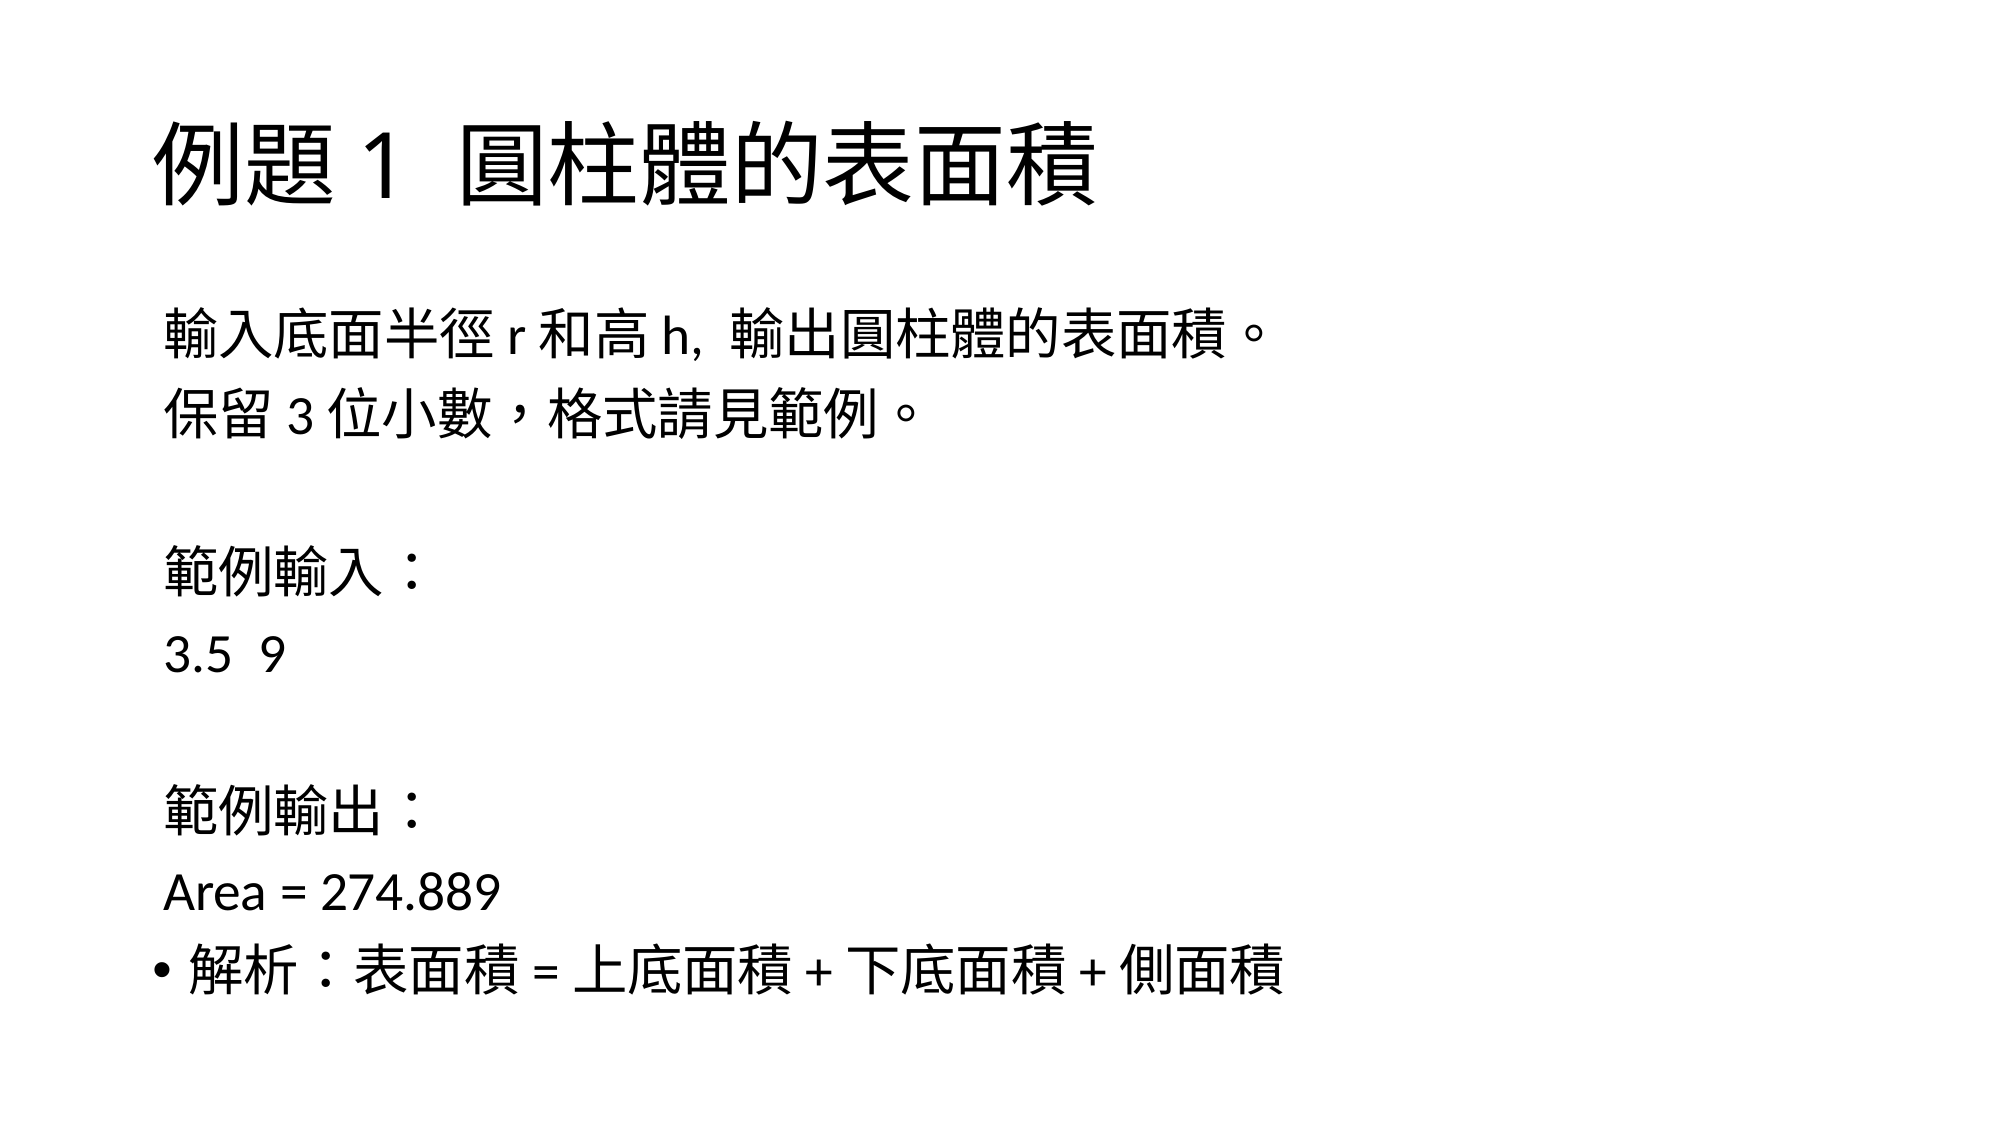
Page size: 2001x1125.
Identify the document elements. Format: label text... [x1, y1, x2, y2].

list 輸入底面半徑r和高h, 輸出圓柱體的表面積。 保留3位小數，格式請見範例。 範例輸入： 3.5 9 範例輸出： Area = 274.889 解析：表面積=上底面積+下底面積+側面積 [137, 299, 1863, 1014]
title 例題1 圓柱體的表面積 [137, 59, 1863, 278]
